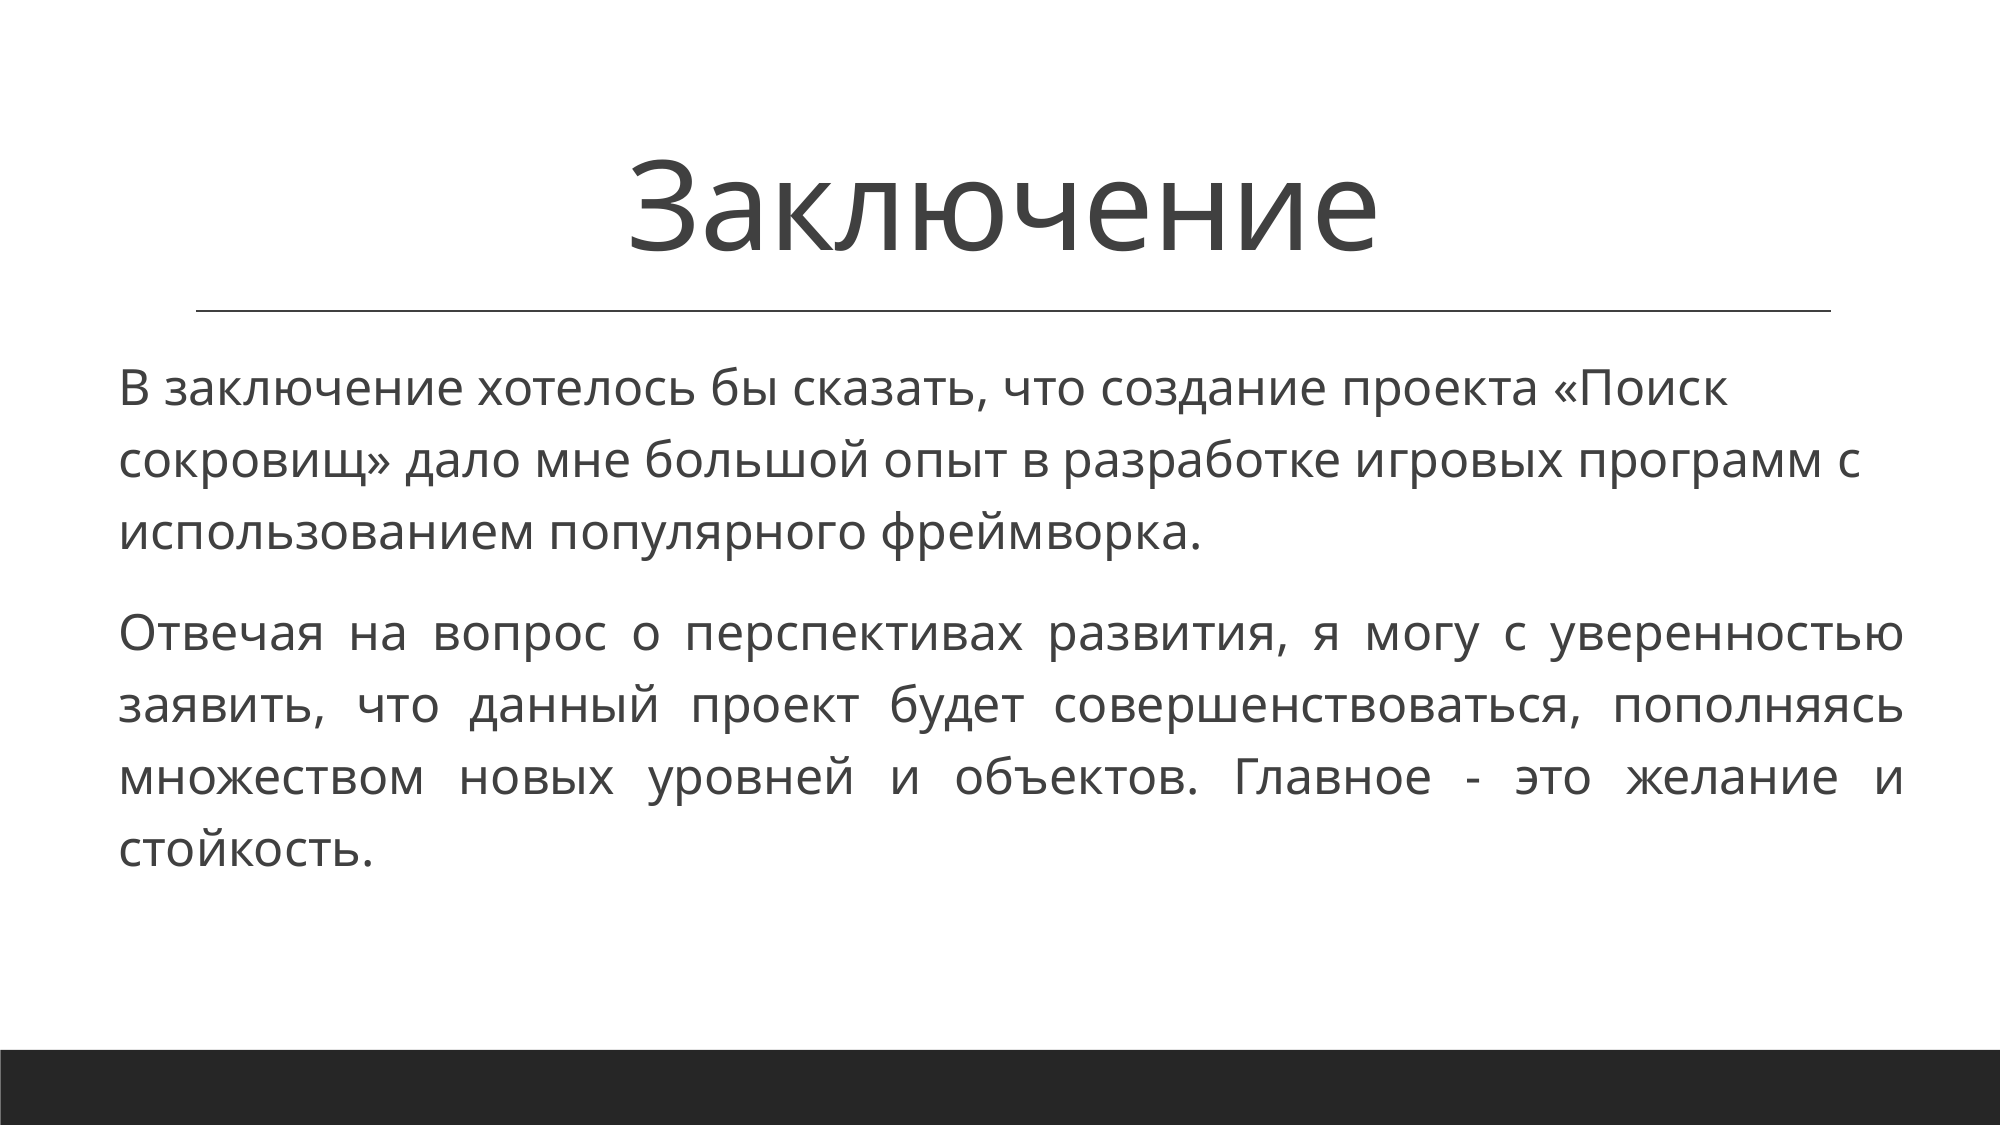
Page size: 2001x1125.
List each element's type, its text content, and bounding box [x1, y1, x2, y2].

list В заключение хотелось бы сказать, что создание проекта «Поиск сокровищ» дало мне большой опыт в разработке игровых программ с использованием популярного фреймворка. Отвечая на вопрос о перспективах развития, я могу с уверенностью заявить, что данный проект будет совершенствоваться, пополняясь множеством новых уровней и объектов. Главное - это желание и стойкость. [103, 336, 1907, 953]
title Заключение [180, 47, 1830, 285]
